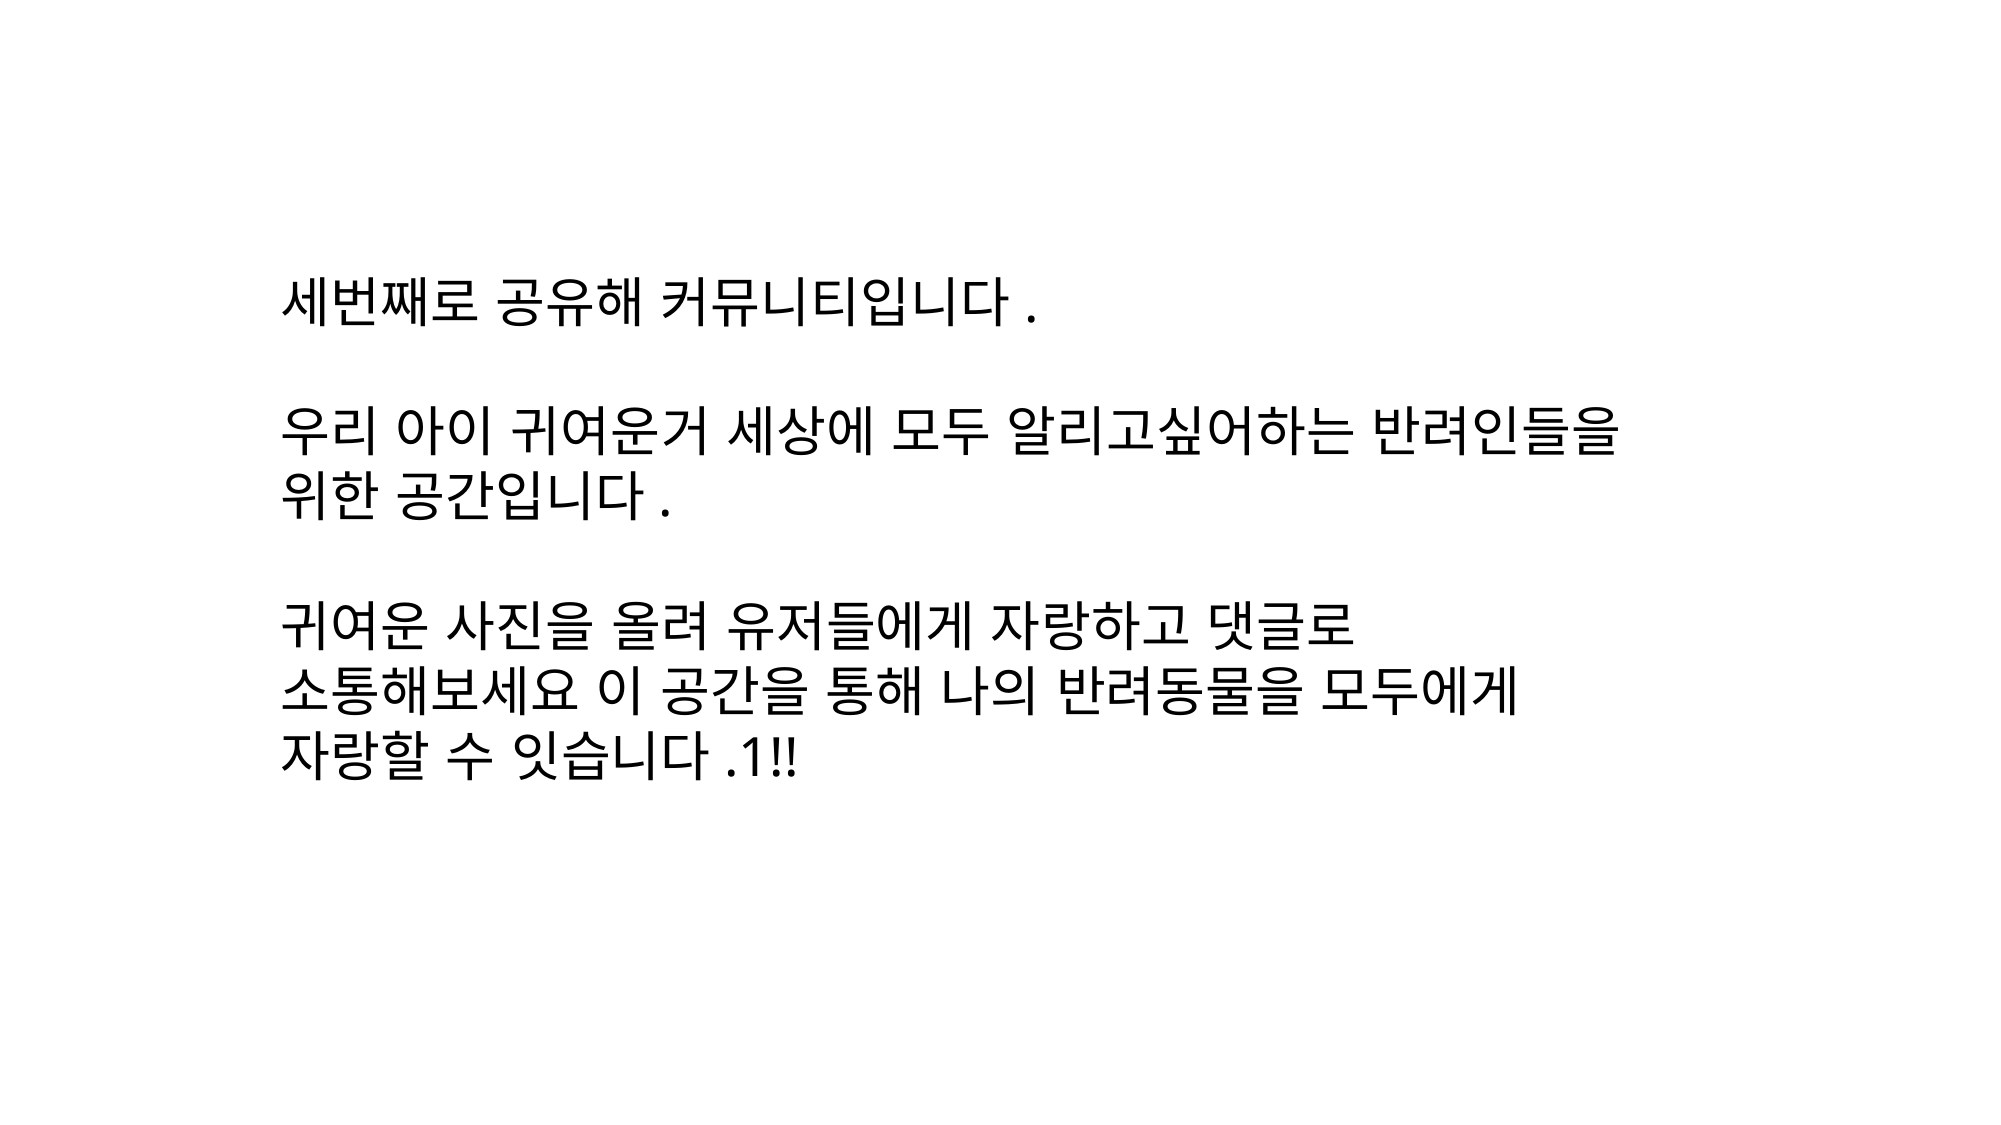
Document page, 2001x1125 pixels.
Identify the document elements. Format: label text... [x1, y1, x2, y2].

text_box 세번째로 공유해 커뮤니티입니다. 우리 아이 귀여운거 세상에 모두 알리고싶어하는 반려인들을 위한 공간입니다. 귀여운 사진을 올려 유저들에게 자랑하고 댓글로 소통해보세요 이 공간을 통해 나의 반려동물을 모두에게 자랑할 수 잇습니다.1!! [265, 260, 1643, 795]
